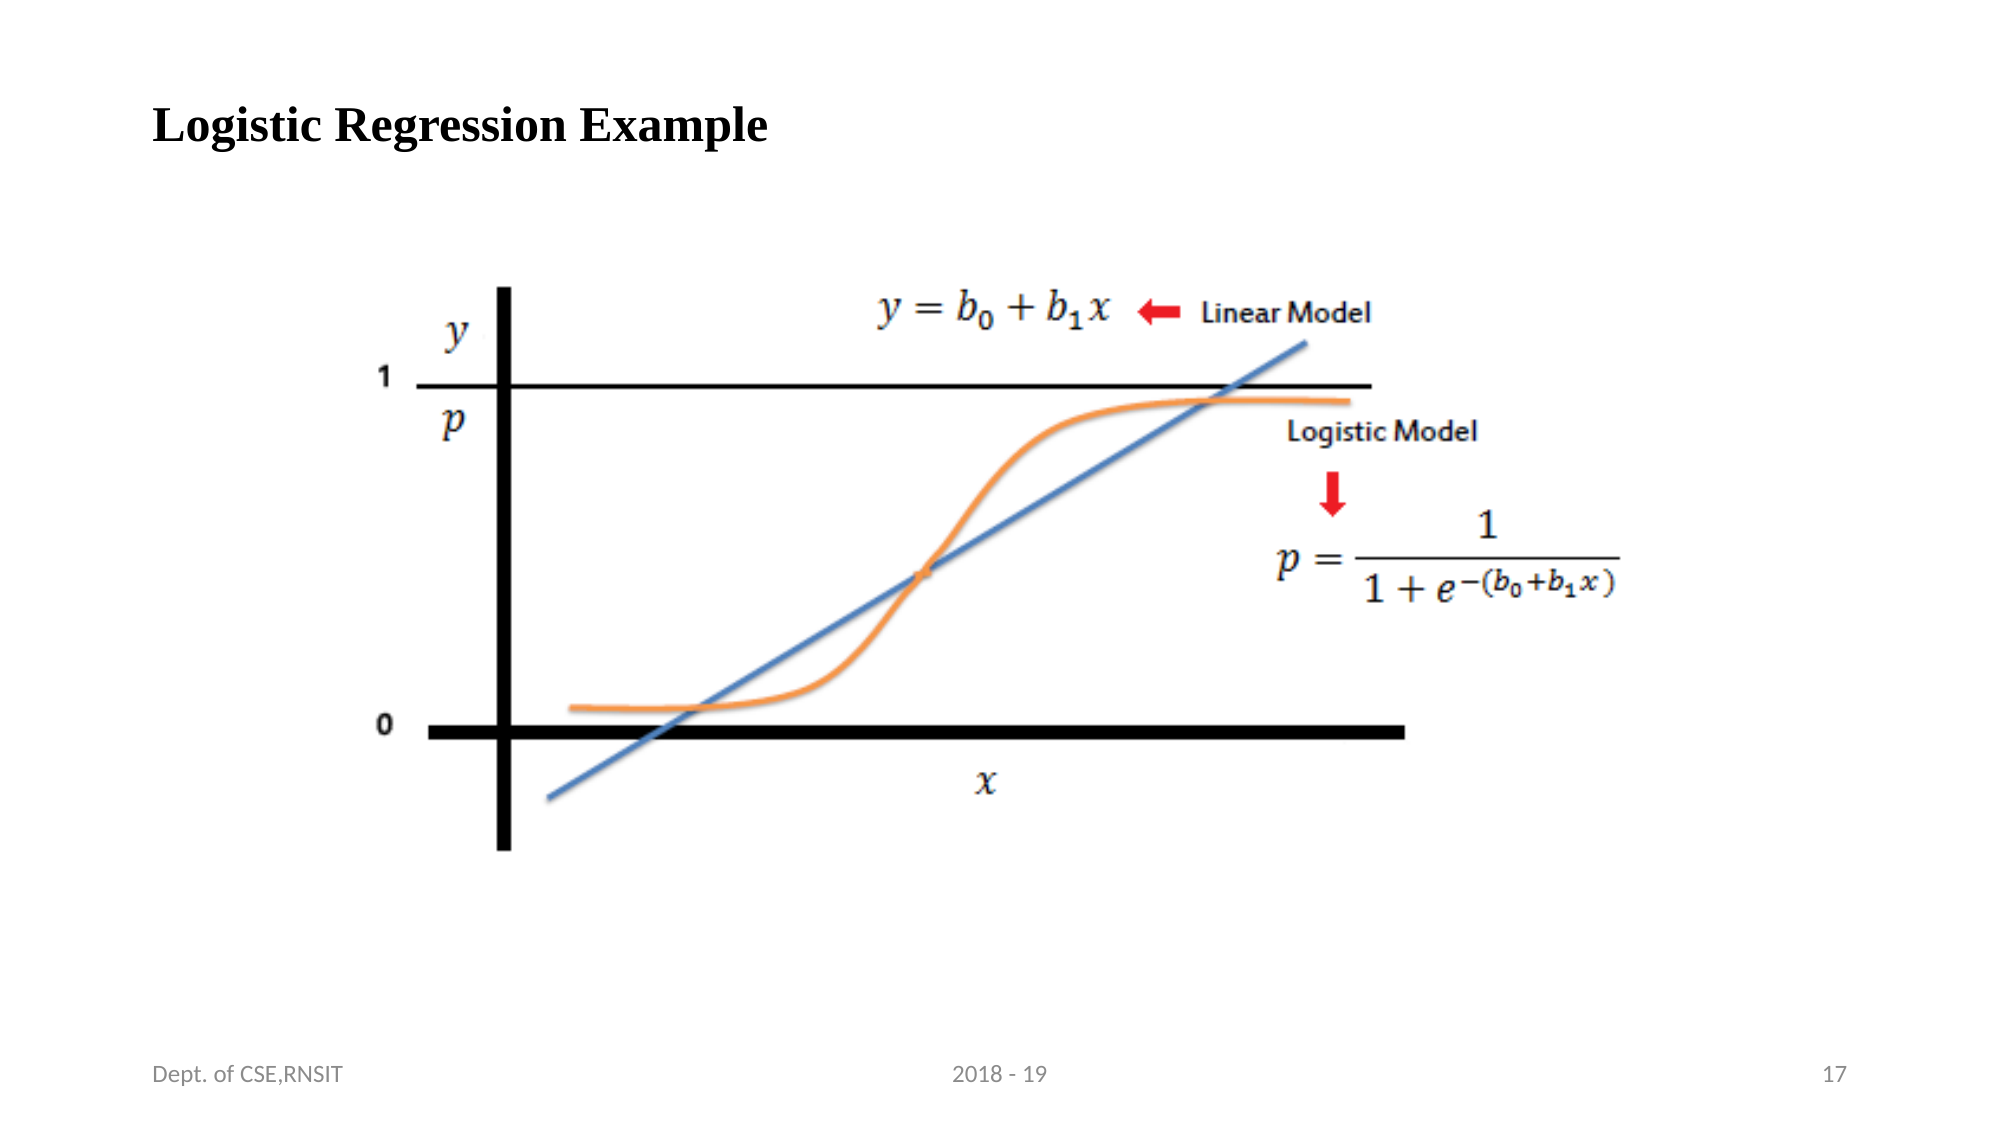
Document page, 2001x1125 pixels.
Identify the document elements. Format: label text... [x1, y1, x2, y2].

slide_number Dept. of CSE,RNSIT [137, 1042, 588, 1103]
footer 2018 - 19 [662, 1042, 1338, 1103]
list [325, 200, 1675, 925]
title Logistic Regression Example [137, 59, 1791, 191]
slide_number 17 [1412, 1042, 1863, 1103]
